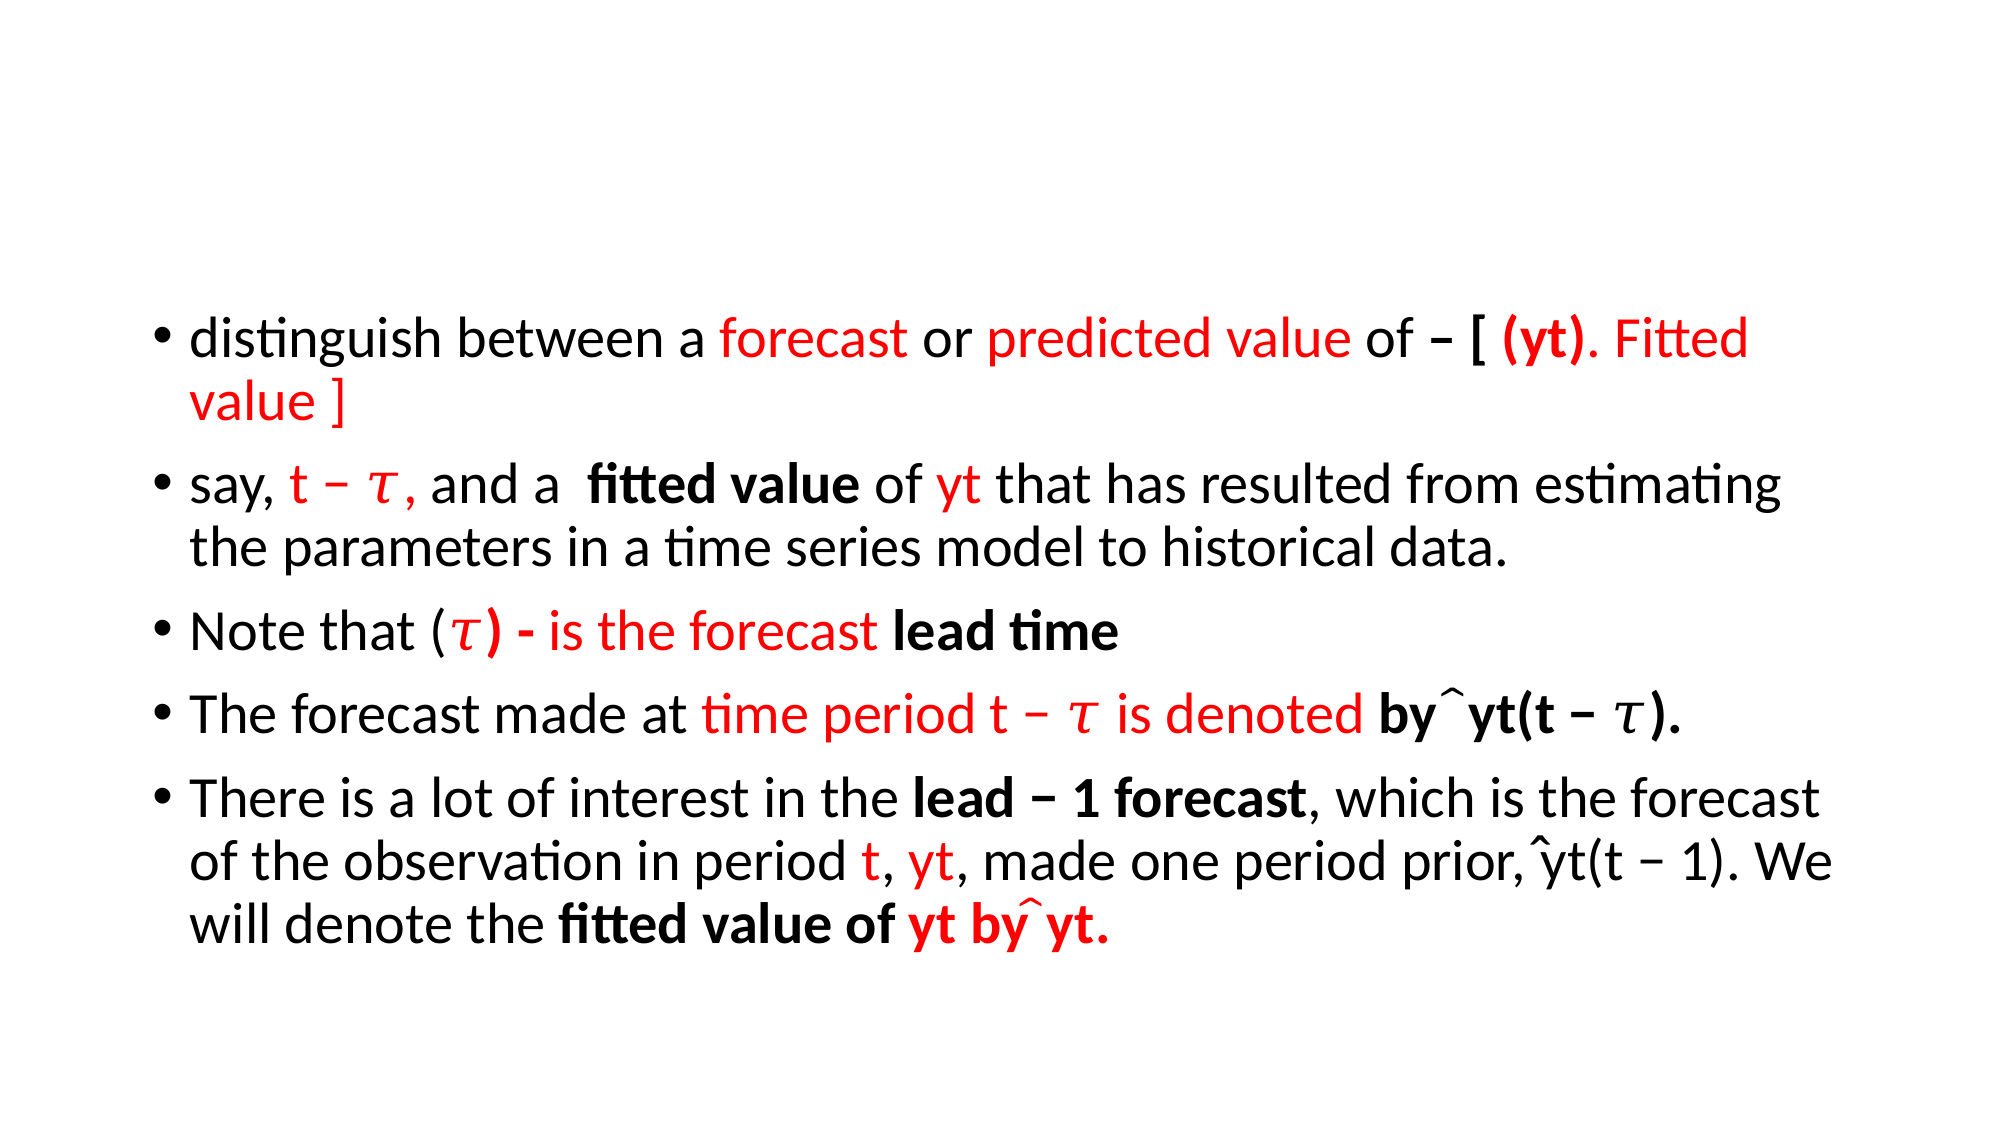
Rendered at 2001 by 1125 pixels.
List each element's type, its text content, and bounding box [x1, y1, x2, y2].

list distinguish between a forecast or predicted value of – [ (yt). Fitted value ] say, t − 𝜏, and a fitted value of yt that has resulted from estimating the parameters in a time series model to historical data. Note that (𝜏) - is the forecast lead time The forecast made at time period t − 𝜏 is denoted by ̂yt(t − 𝜏). There is a lot of interest in the lead − 1 forecast, which is the forecast of the observation in period t, yt, made one period prior, ̂yt(t − 1). We will denote the fitted value of yt by ̂yt. [137, 299, 1863, 1014]
